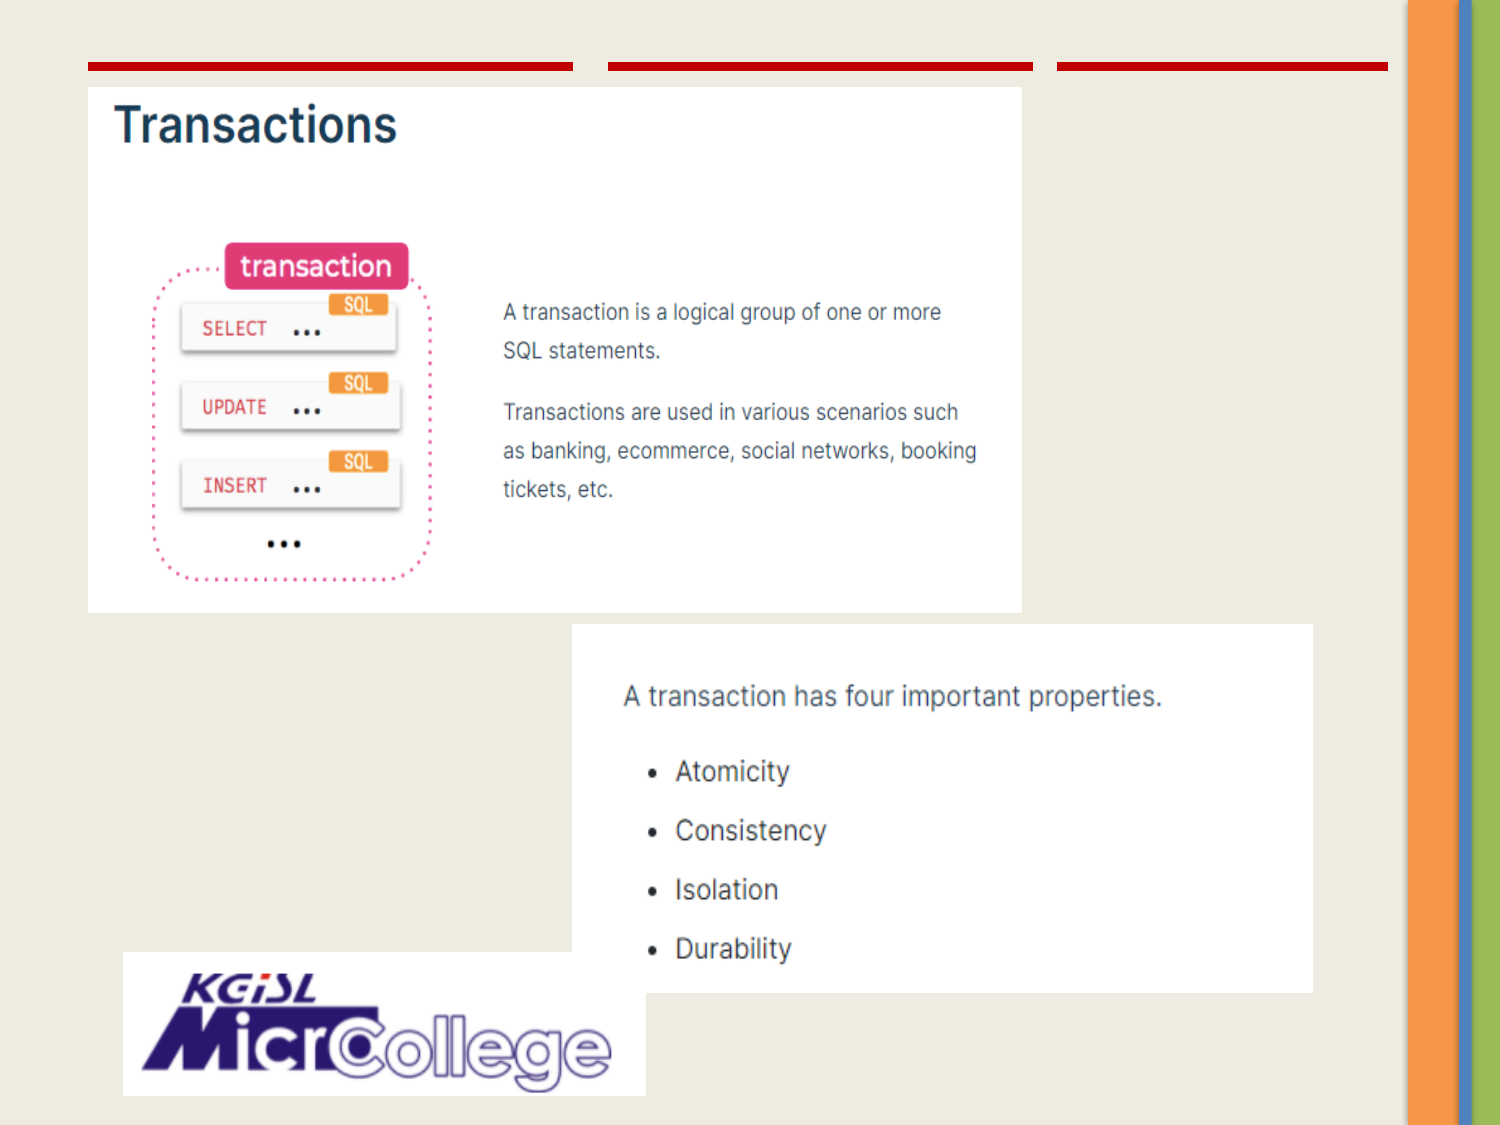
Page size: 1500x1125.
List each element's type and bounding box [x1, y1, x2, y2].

picture [123, 624, 1313, 1097]
picture [88, 87, 1022, 613]
